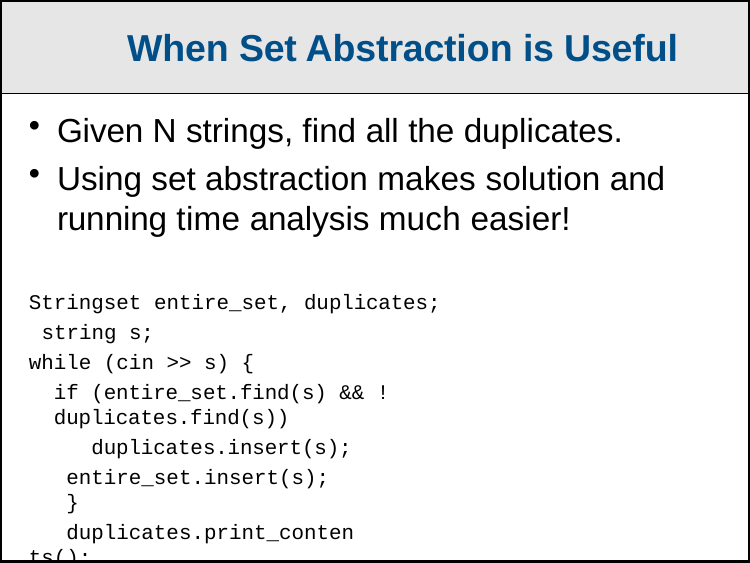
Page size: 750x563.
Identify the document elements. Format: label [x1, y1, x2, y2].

text_box [0, 0, 750, 563]
